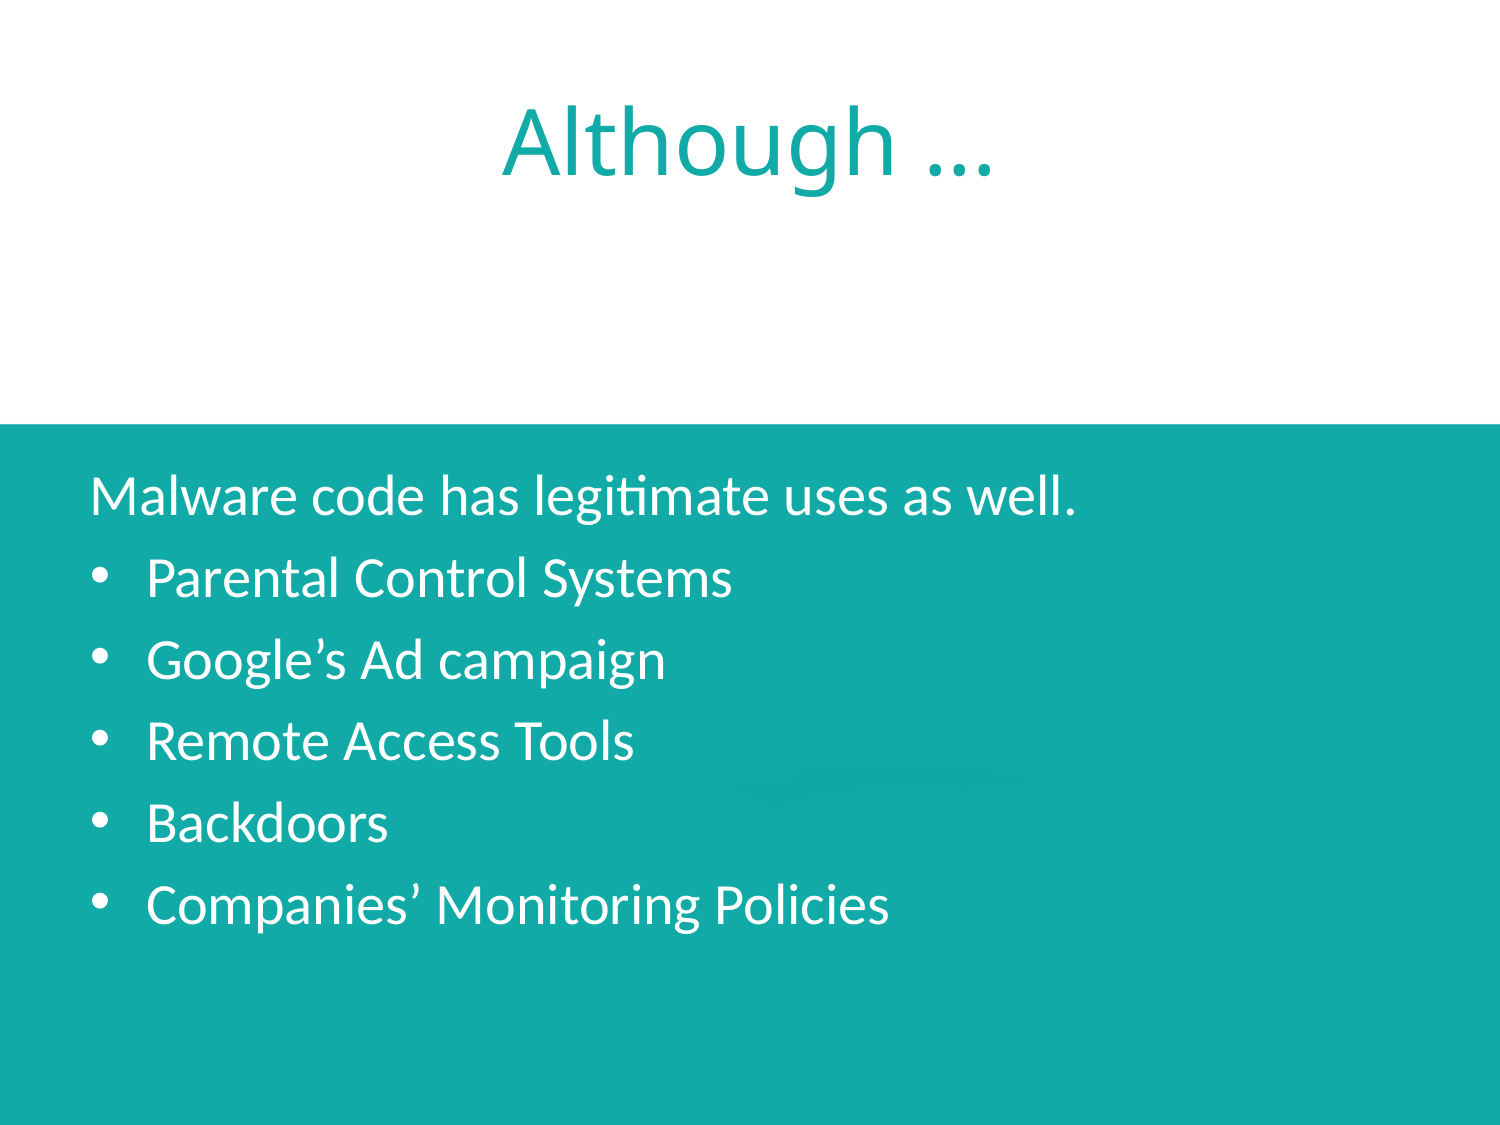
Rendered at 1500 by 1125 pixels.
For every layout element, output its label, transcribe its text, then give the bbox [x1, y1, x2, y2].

text_box Malware code has legitimate uses as well. Parental Control Systems Google’s Ad campaign Remote Access Tools Backdoors Companies’ Monitoring Policies [75, 450, 1450, 1100]
picture [0, 0, 1500, 1125]
text_box Although ... [74, 45, 1425, 233]
